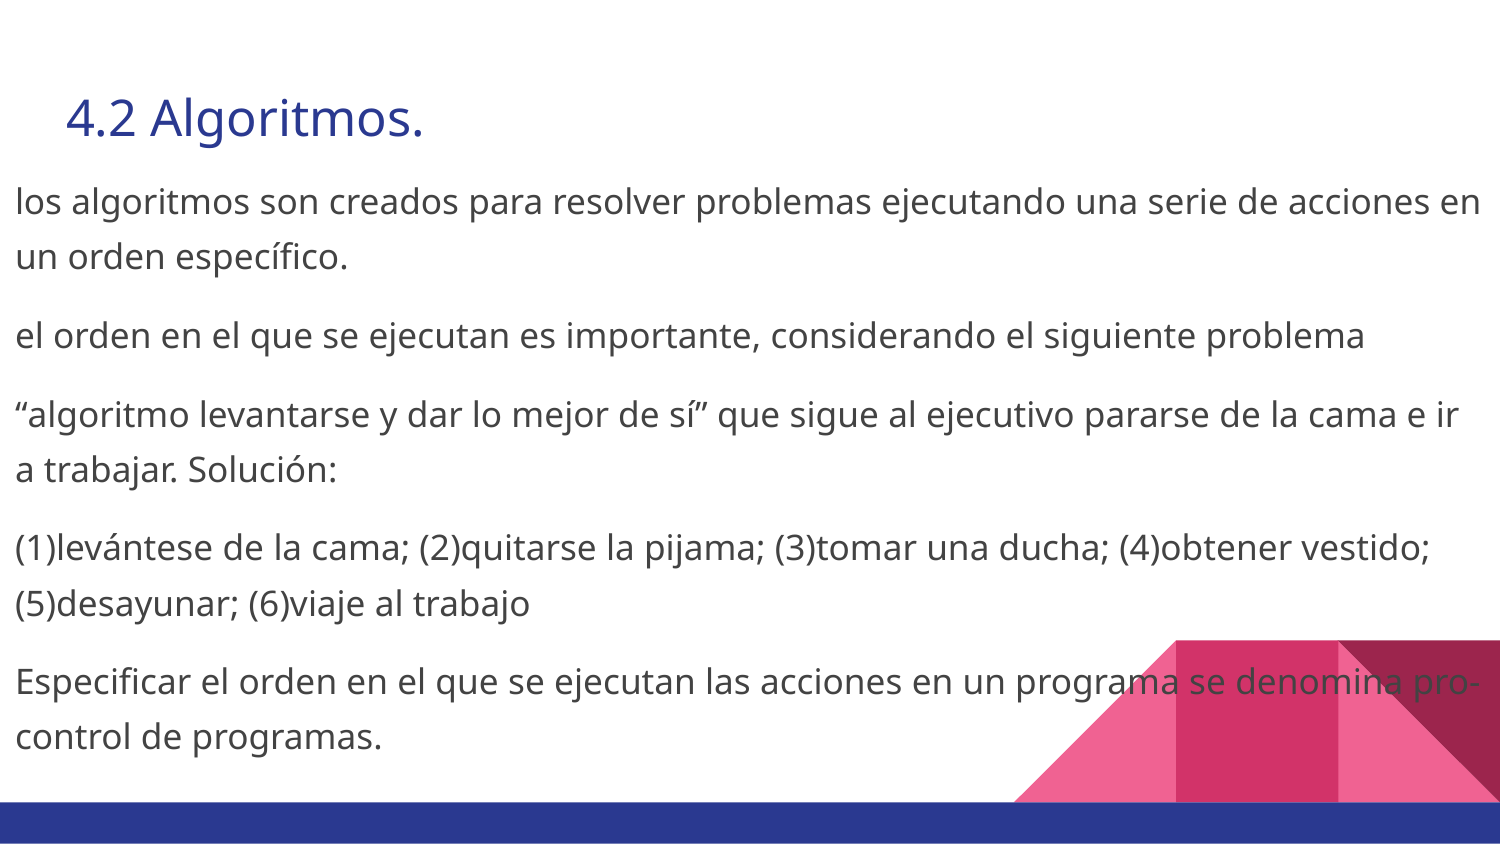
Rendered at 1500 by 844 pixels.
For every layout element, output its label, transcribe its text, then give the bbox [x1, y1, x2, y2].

title 4.2 Algoritmos. [51, 67, 1449, 154]
list los algoritmos son creados para resolver problemas ejecutando una serie de acciones en un orden específico. el orden en el que se ejecutan es importante, considerando el siguiente problema “algoritmo levantarse y dar lo mejor de sí” que sigue al ejecutivo pararse de la cama e ir a trabajar. Solución: (1)levántese de la cama; (2)quitarse la pijama; (3)tomar una ducha; (4)obtener vestido; (5)desayunar; (6)viaje al trabajo Especificar el orden en el que se ejecutan las acciones en un programa se denomina pro-control de programas. [0, 154, 1500, 775]
